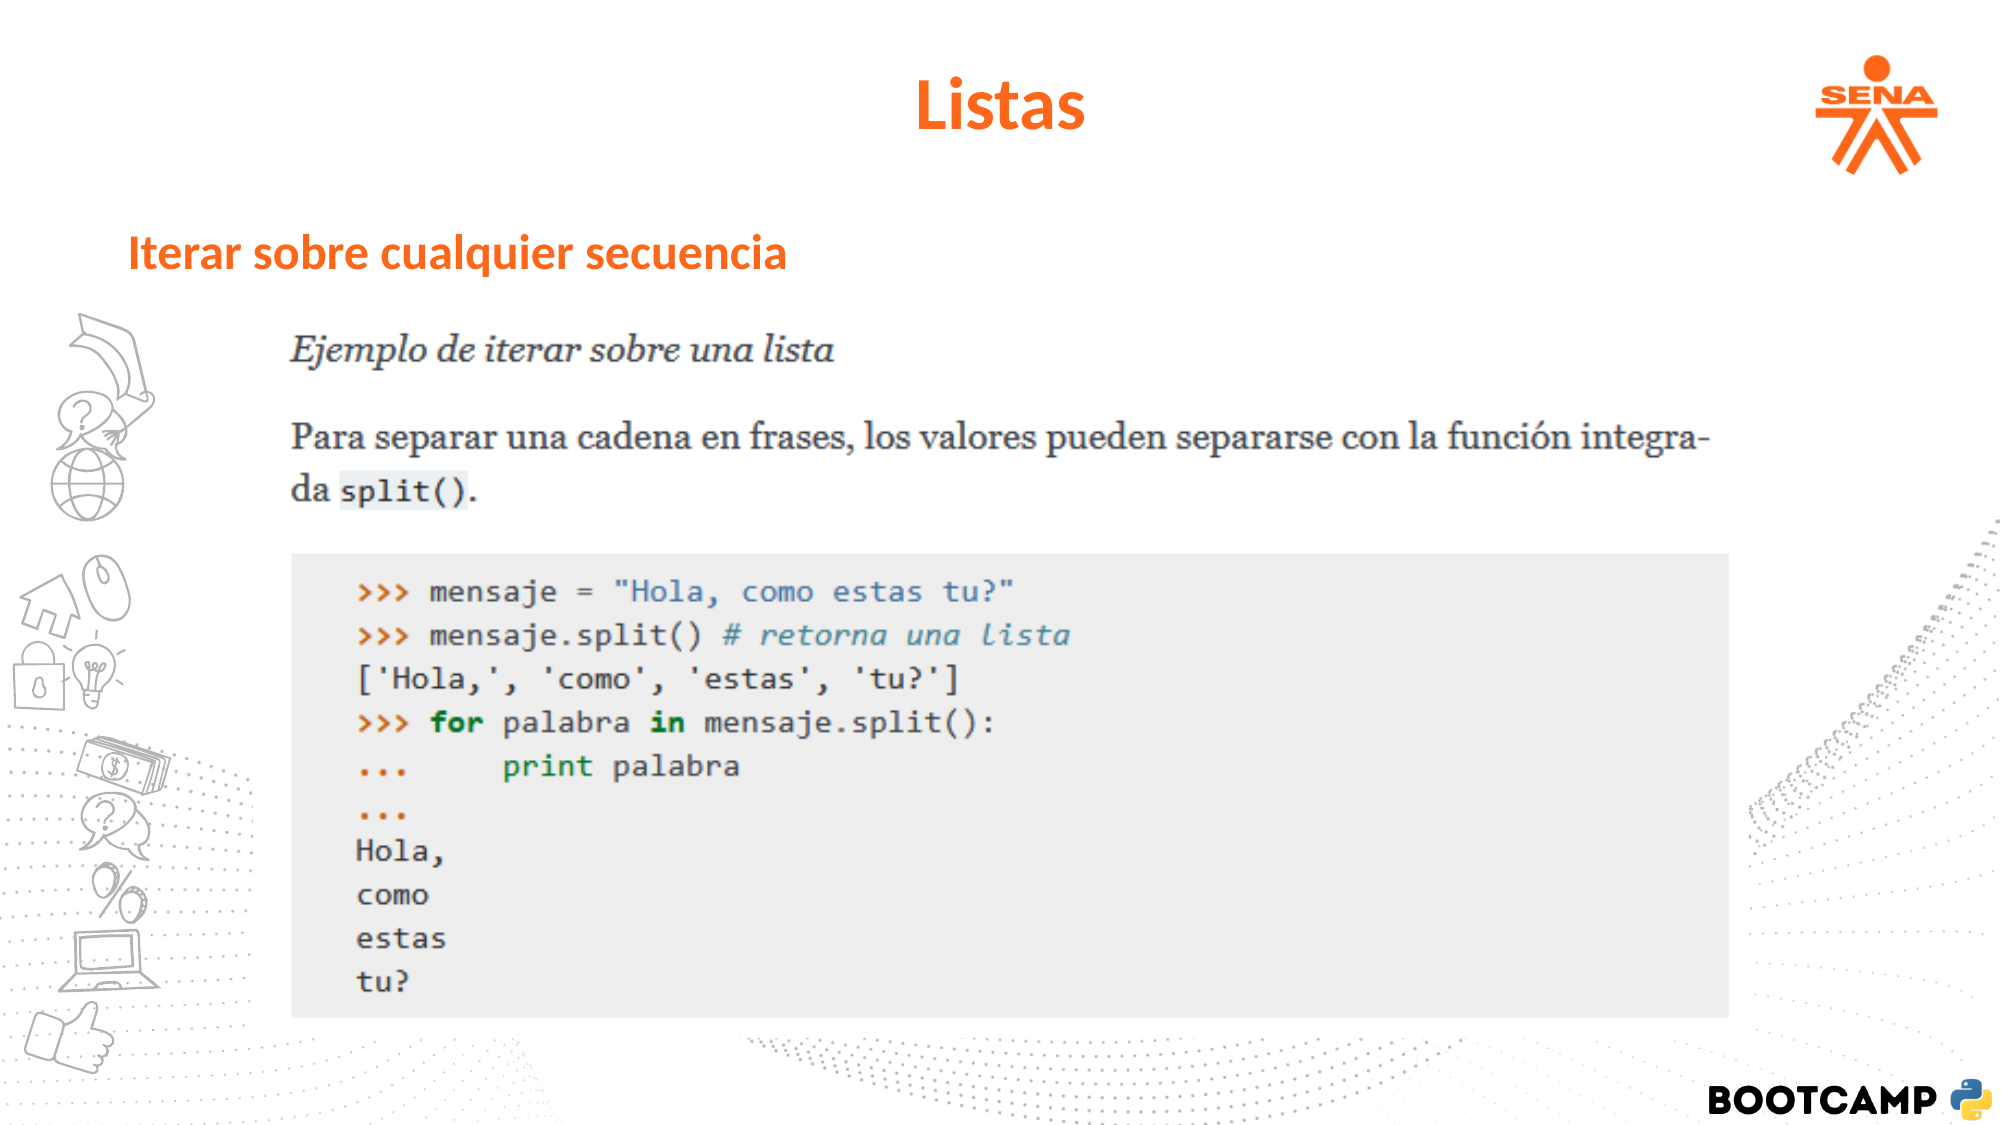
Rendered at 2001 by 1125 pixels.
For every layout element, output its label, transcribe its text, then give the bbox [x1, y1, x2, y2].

picture [0, 0, 2000, 1125]
text_box [101, 427, 125, 446]
text_box Listas [610, 64, 1392, 134]
text_box [71, 643, 116, 710]
text_box [91, 861, 133, 918]
text_box [55, 390, 128, 461]
text_box [62, 645, 73, 652]
text_box [69, 312, 156, 428]
text_box [76, 736, 172, 796]
text_box [118, 885, 148, 925]
text_box [57, 928, 162, 993]
text_box [82, 554, 131, 622]
text_box [12, 640, 65, 711]
text_box [50, 447, 125, 522]
text_box [60, 676, 71, 683]
text_box [78, 791, 151, 861]
text_box [115, 679, 124, 686]
text_box Iterar sobre cualquier secuencia [112, 212, 804, 287]
text_box [23, 1000, 115, 1075]
text_box [19, 573, 81, 639]
text_box [116, 649, 126, 656]
